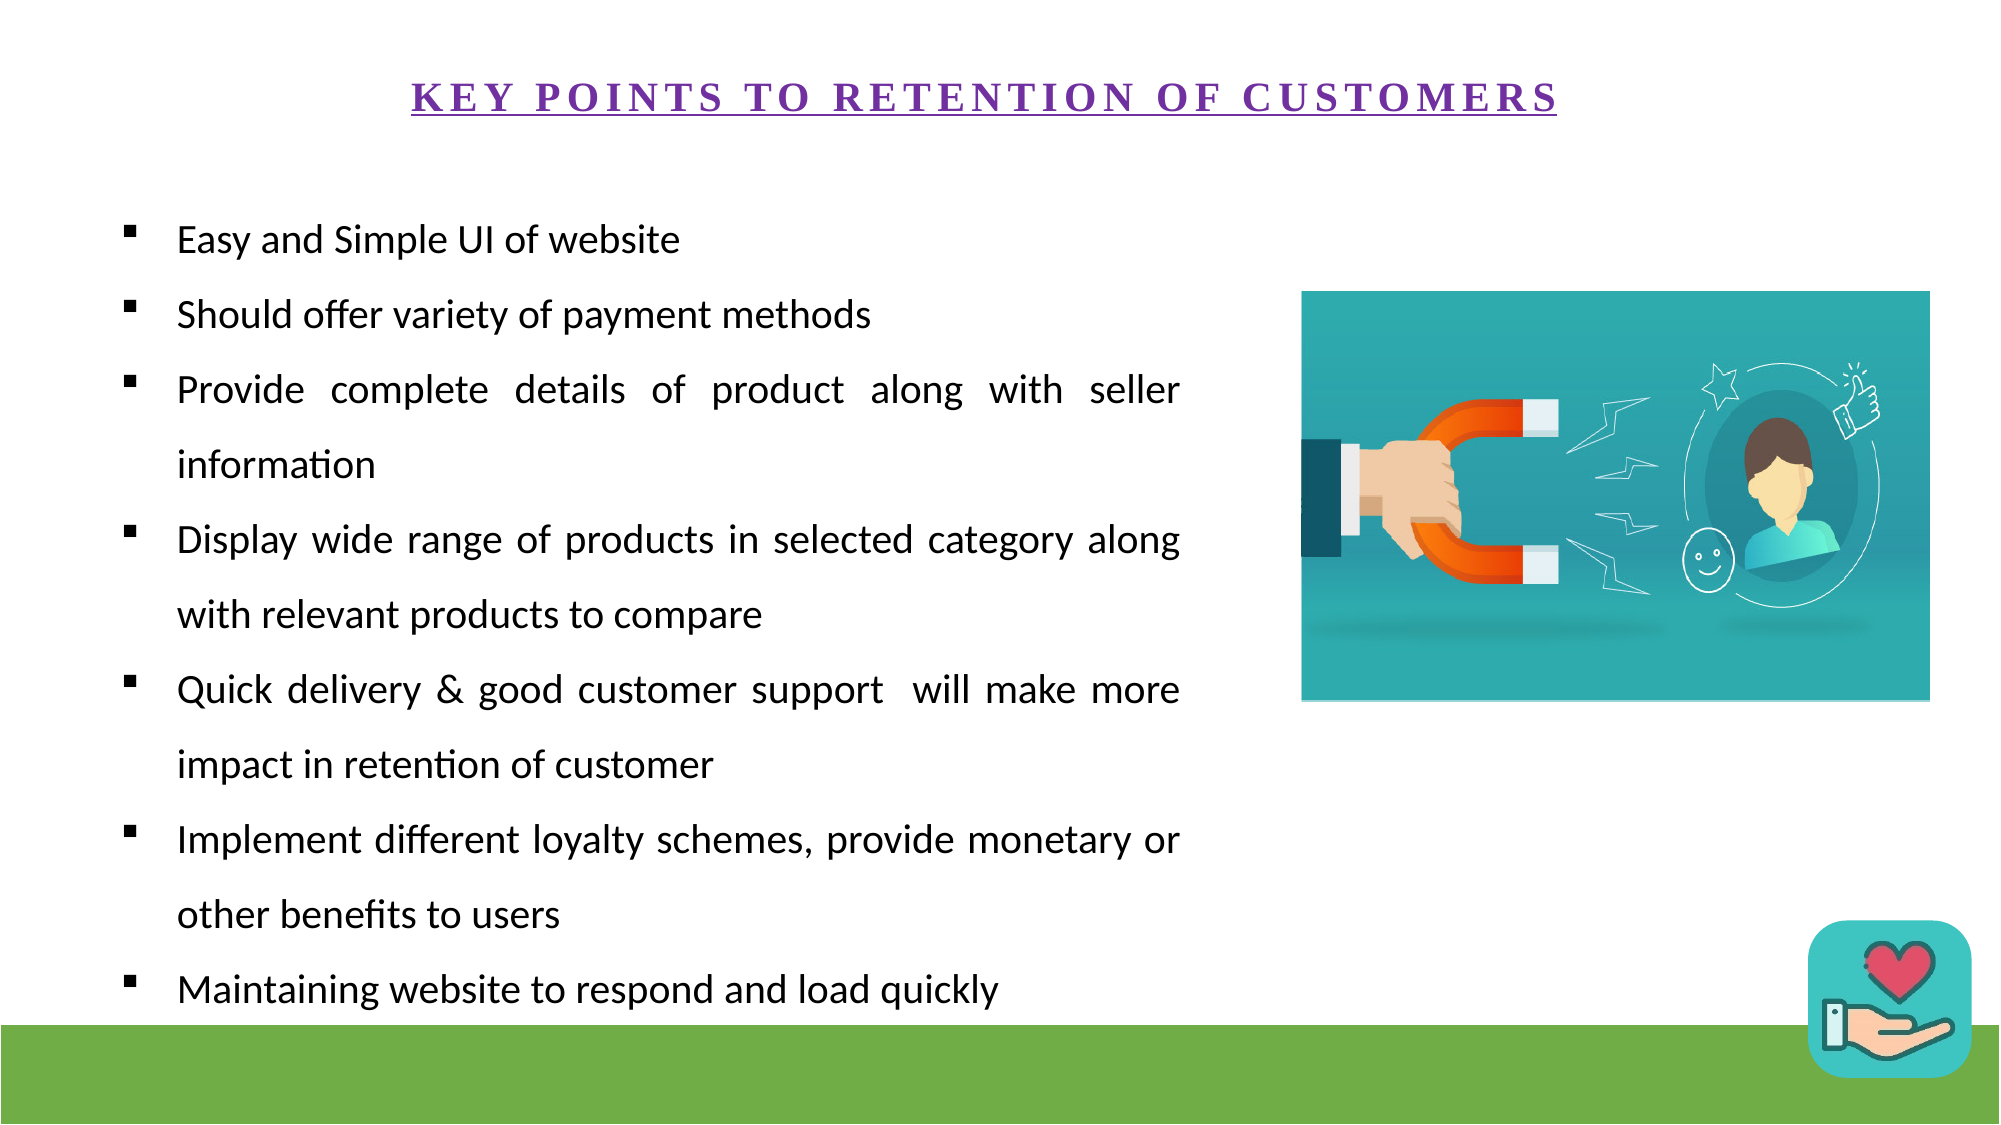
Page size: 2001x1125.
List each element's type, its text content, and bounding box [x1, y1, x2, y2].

picture [1807, 920, 1972, 1078]
picture [1301, 291, 1930, 702]
text_box [0, 1023, 2000, 1125]
text_box KEY POINTS TO RETENTION OF CUSTOMERS [39, 62, 1929, 128]
text_box Easy and Simple UI of website Should offer variety of payment methods Provide complete details of product along with seller information Display wide range of products in selected category along with relevant products to compare Quick delivery & good customer support will make more impact in retention of customer Implement different loyalty schemes, provide monetary or other benefits to users Maintaining website to respond and load quickly [105, 179, 1196, 1094]
